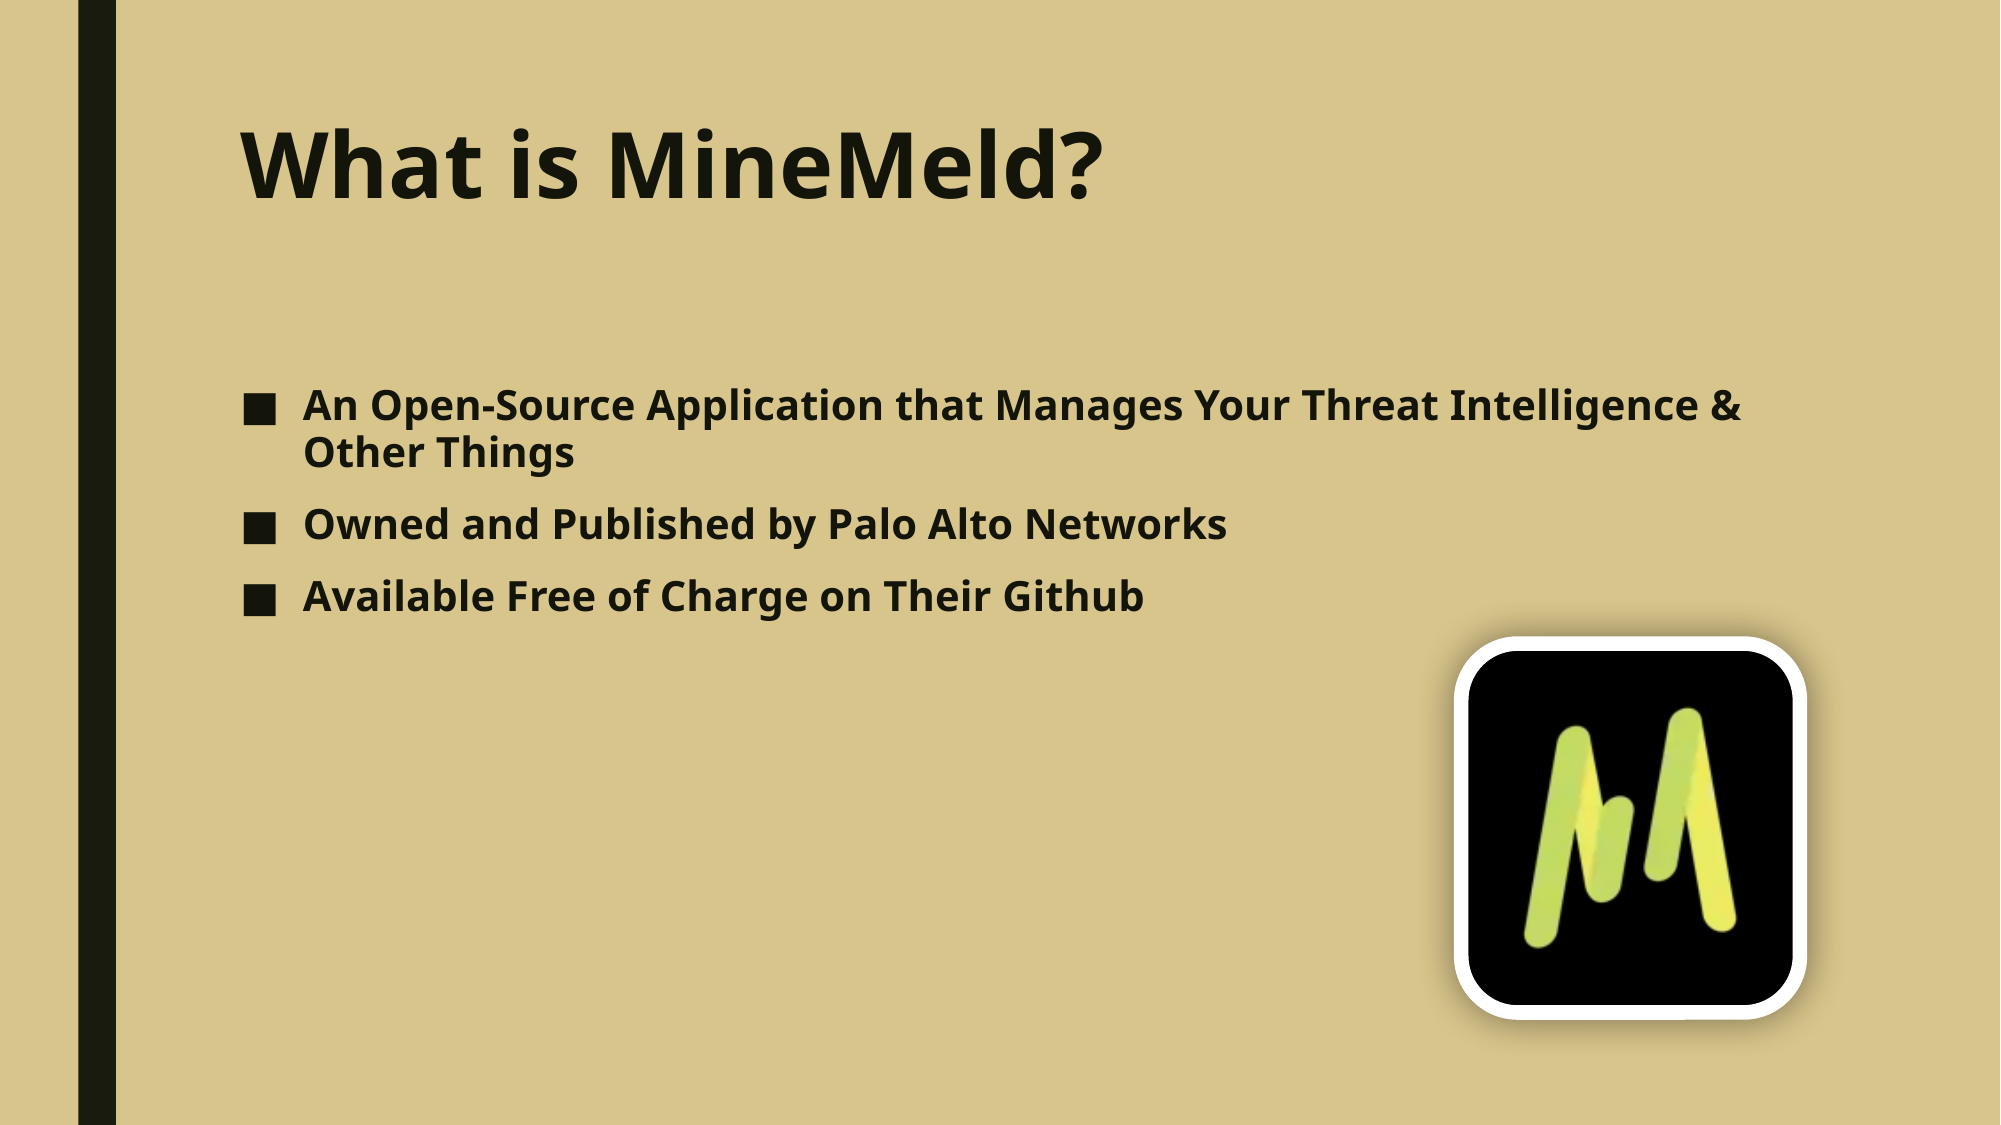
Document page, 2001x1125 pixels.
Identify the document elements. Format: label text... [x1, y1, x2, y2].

list An Open-Source Application that Manages Your Threat Intelligence & Other Things Owned and Published by Palo Alto Networks Available Free of Charge on Their Github [225, 375, 1800, 963]
title What is MineMeld? [225, 112, 1800, 357]
picture [1461, 643, 1800, 1013]
